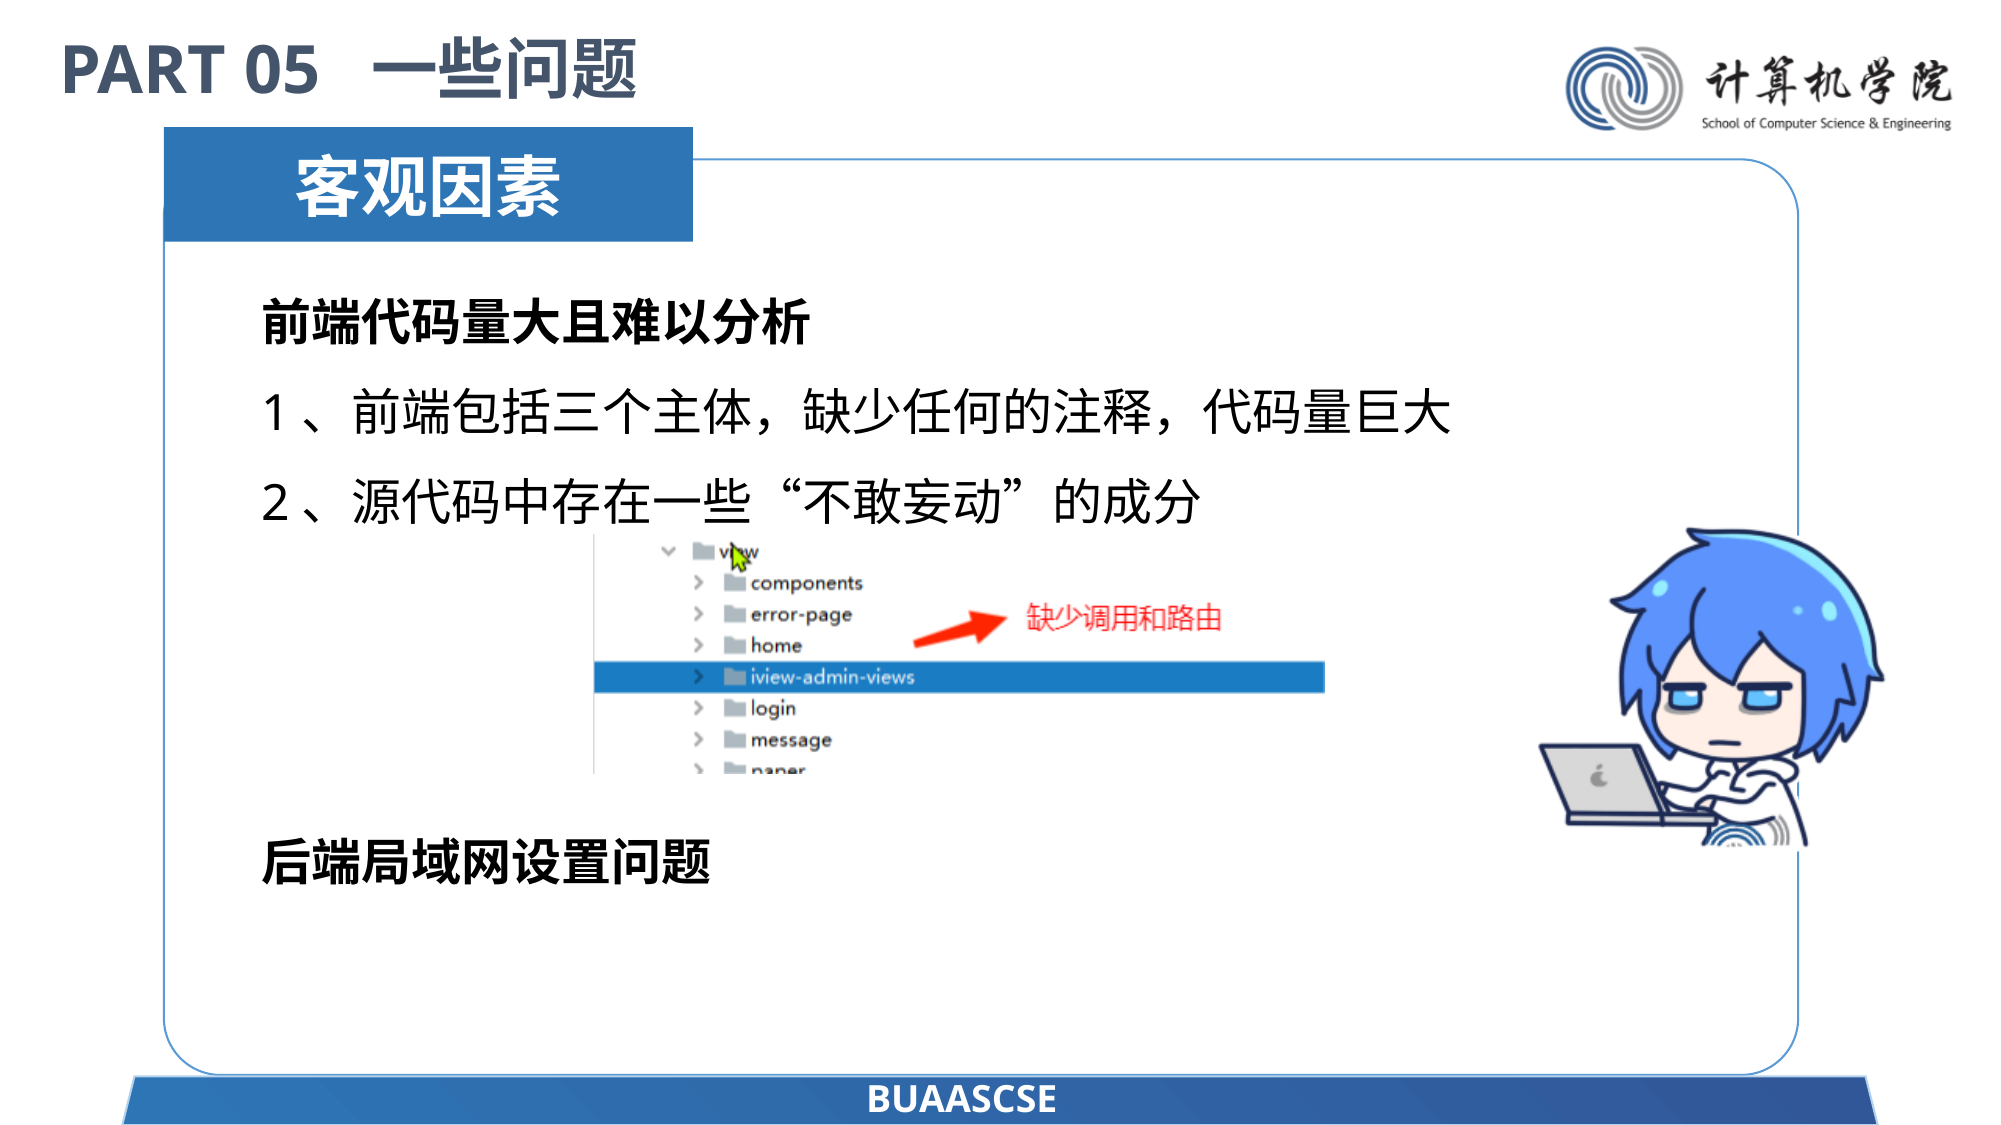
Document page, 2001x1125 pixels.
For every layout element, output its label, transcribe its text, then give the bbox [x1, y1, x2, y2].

text_box 前端代码量大且难以分析 1、前端包括三个主体，缺少任何的注释，代码量巨大 2、源代码中存在一些“不敢妄动”的成分 后端局域网设置问题 [246, 1075, 1497, 1125]
text_box [121, 1075, 246, 1125]
text_box [1497, 1075, 1879, 1125]
text_box PART 05 一些问题 [44, 19, 822, 115]
picture [593, 534, 1325, 774]
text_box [163, 127, 1799, 1075]
picture [1556, 39, 1963, 140]
picture [1525, 496, 1892, 864]
